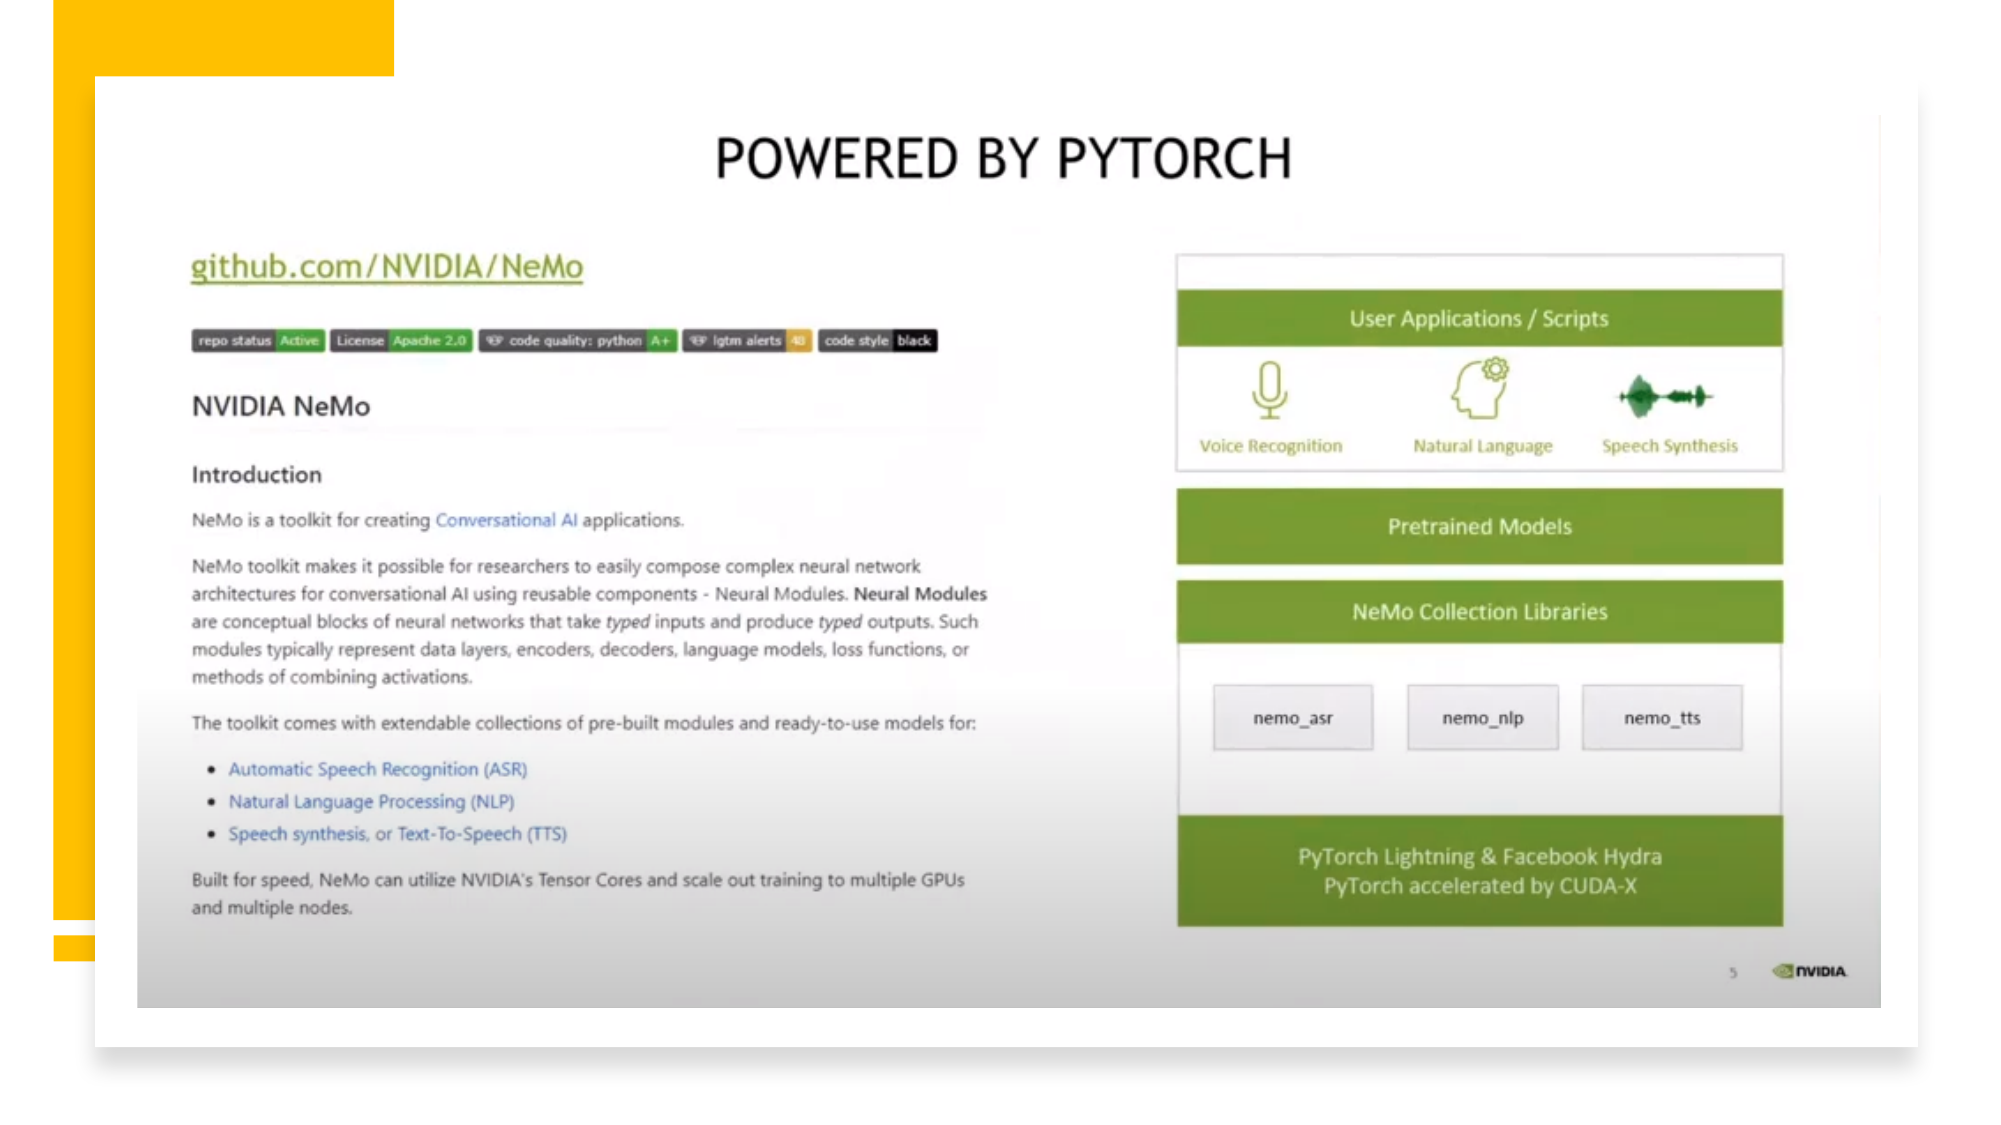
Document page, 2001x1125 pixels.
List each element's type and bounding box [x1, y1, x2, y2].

picture [137, 115, 1881, 1008]
text_box [0, 0, 2000, 1125]
text_box [94, 75, 1919, 1048]
text_box [0, 310, 137, 652]
